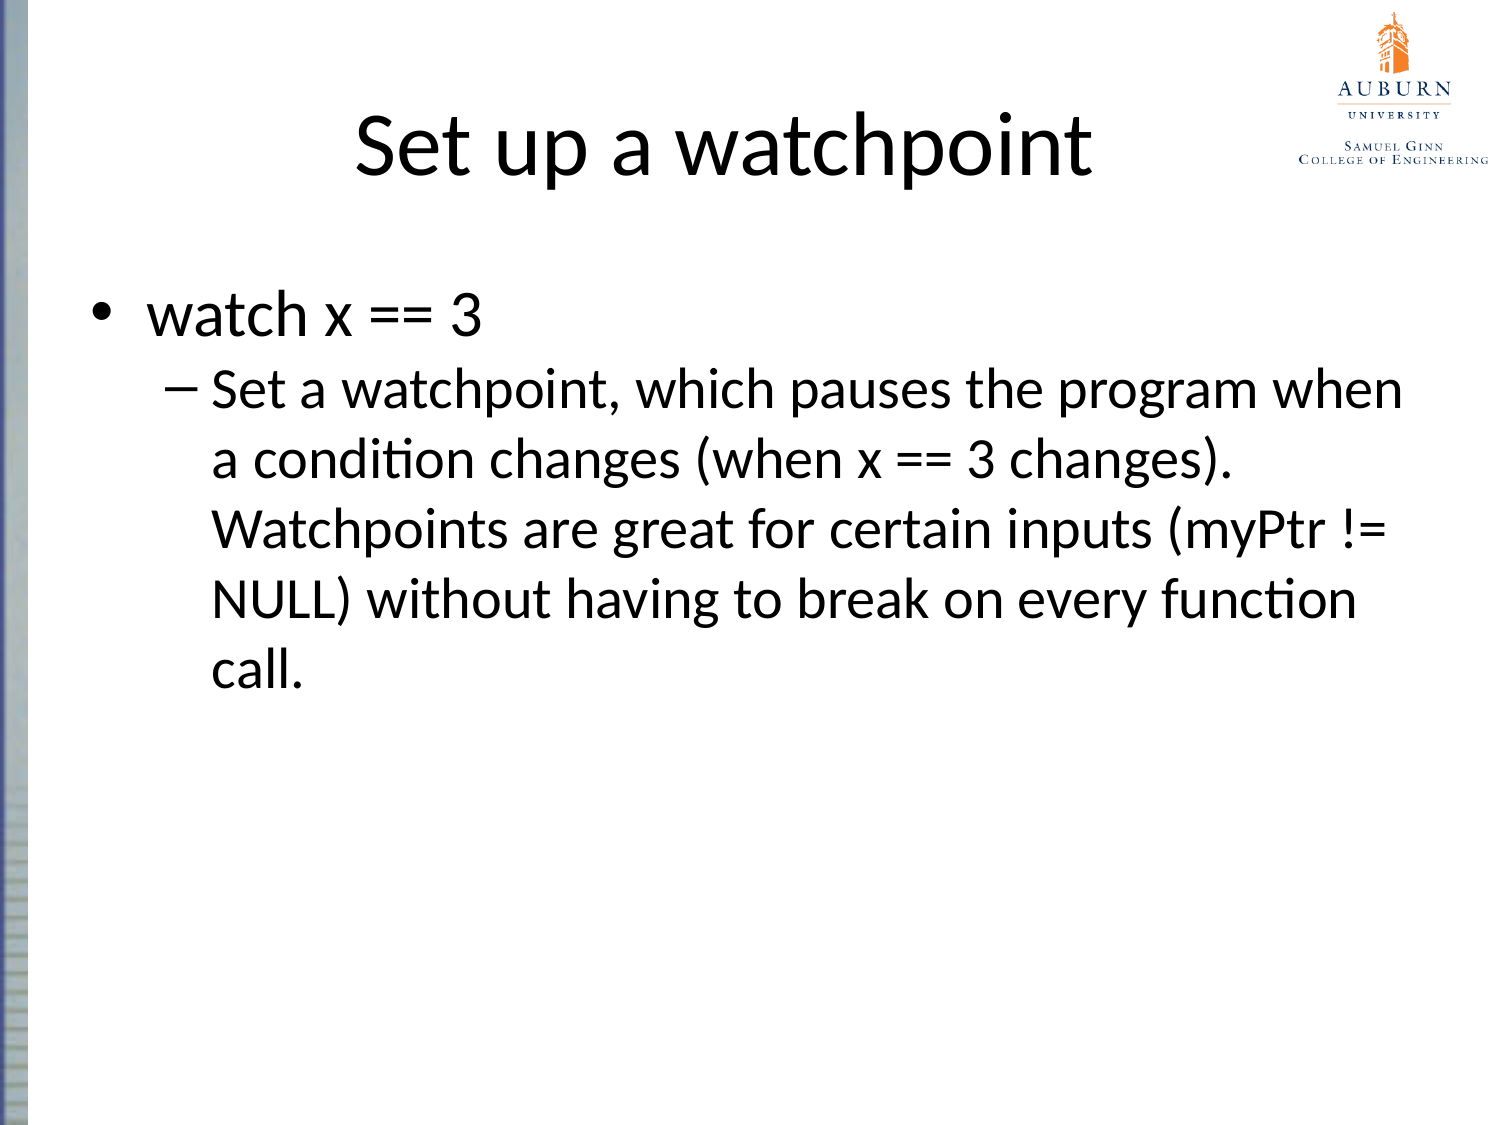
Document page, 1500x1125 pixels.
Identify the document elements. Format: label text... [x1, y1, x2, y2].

picture [1299, 12, 1488, 164]
picture [0, 0, 28, 1125]
title Set up a watchpoint [75, 45, 1375, 233]
list watch x == 3 Set a watchpoint, which pauses the program when a condition changes (when x == 3 changes). Watchpoints are great for certain inputs (myPtr != NULL) without having to break on every function call. [75, 262, 1425, 1005]
